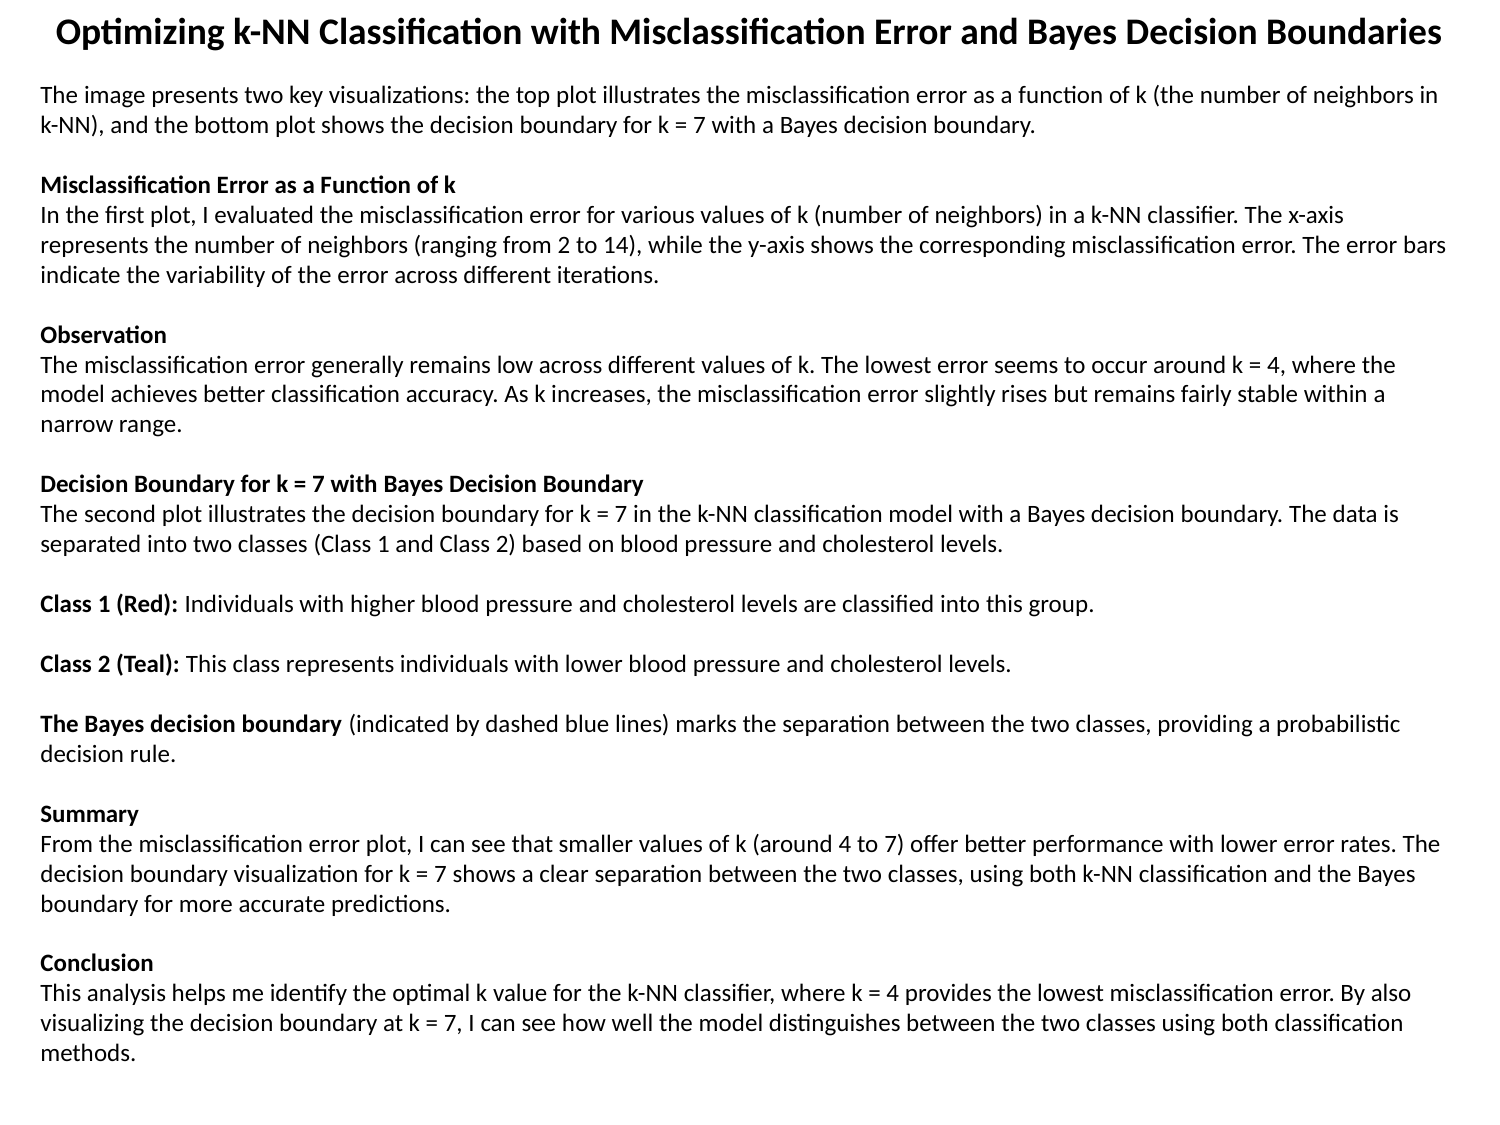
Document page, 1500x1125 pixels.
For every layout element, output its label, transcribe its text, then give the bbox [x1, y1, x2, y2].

text_box Optimizing k-NN Classification with Misclassification Error and Bayes Decision Boundaries [0, 0, 1500, 60]
text_box The image presents two key visualizations: the top plot illustrates the misclassification error as a function of k (the number of neighbors in k-NN), and the bottom plot shows the decision boundary for k = 7 with a Bayes decision boundary. Misclassification Error as a Function of k In the first plot, I evaluated the misclassification error for various values of k (number of neighbors) in a k-NN classifier. The x-axis represents the number of neighbors (ranging from 2 to 14), while the y-axis shows the corresponding misclassification error. The error bars indicate the variability of the error across different iterations. Observation The misclassification error generally remains low across different values of k. The lowest error seems to occur around k = 4, where the model achieves better classification accuracy. As k increases, the misclassification error slightly rises but remains fairly stable within a narrow range. Decision Boundary for k = 7 with Bayes Decision Boundary The second plot illustrates the decision boundary for k = 7 in the k-NN classification model with a Bayes decision boundary. The data is separated into two classes (Class 1 and Class 2) based on blood pressure and cholesterol levels. Class 1 (Red): Individuals with higher blood pressure and cholesterol levels are classified into this group. Class 2 (Teal): This class represents individuals with lower blood pressure and cholesterol levels. The Bayes decision boundary (indicated by dashed blue lines) marks the separation between the two classes, providing a probabilistic decision rule. Summary From the misclassification error plot, I can see that smaller values of k (around 4 to 7) offer better performance with lower error rates. The decision boundary visualization for k = 7 shows a clear separation between the two classes, using both k-NN classification and the Bayes boundary for more accurate predictions. Conclusion This analysis helps me identify the optimal k value for the k-NN classifier, where k = 4 provides the lowest misclassification error. By also visualizing the decision boundary at k = 7, I can see how well the model distinguishes between the two classes using both classification methods. [25, 71, 1476, 1074]
